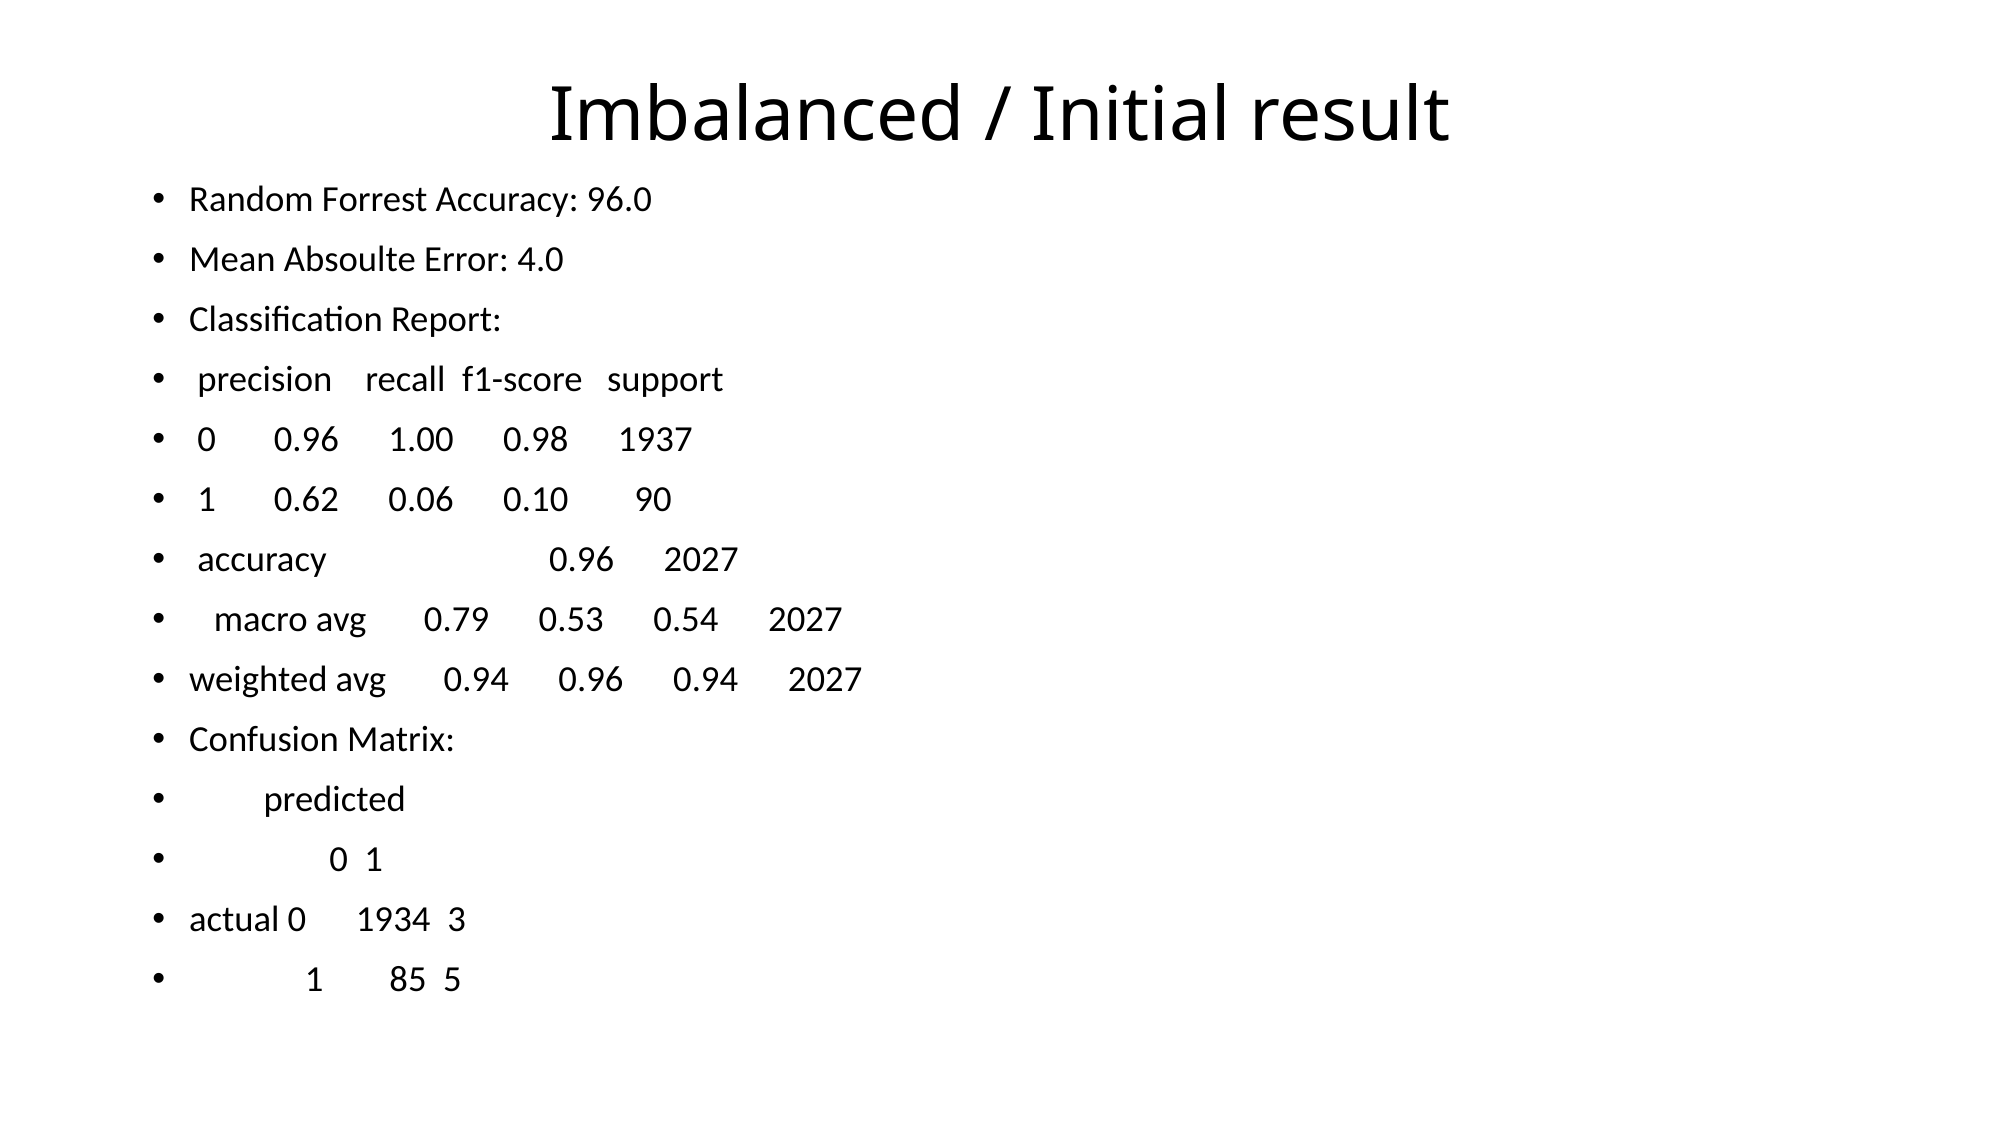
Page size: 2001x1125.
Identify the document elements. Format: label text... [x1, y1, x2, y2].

title Imbalanced / Initial result [137, 59, 1863, 172]
list Random Forrest Accuracy: 96.0 Mean Absoulte Error: 4.0 Classification Report: precision recall f1-score support 0 0.96 1.00 0.98 1937 1 0.62 0.06 0.10 90 accuracy 0.96 2027 macro avg 0.79 0.53 0.54 2027 weighted avg 0.94 0.96 0.94 2027 Confusion Matrix: predicted 0 1 actual 0 1934 3 1 85 5 [137, 172, 1863, 1014]
